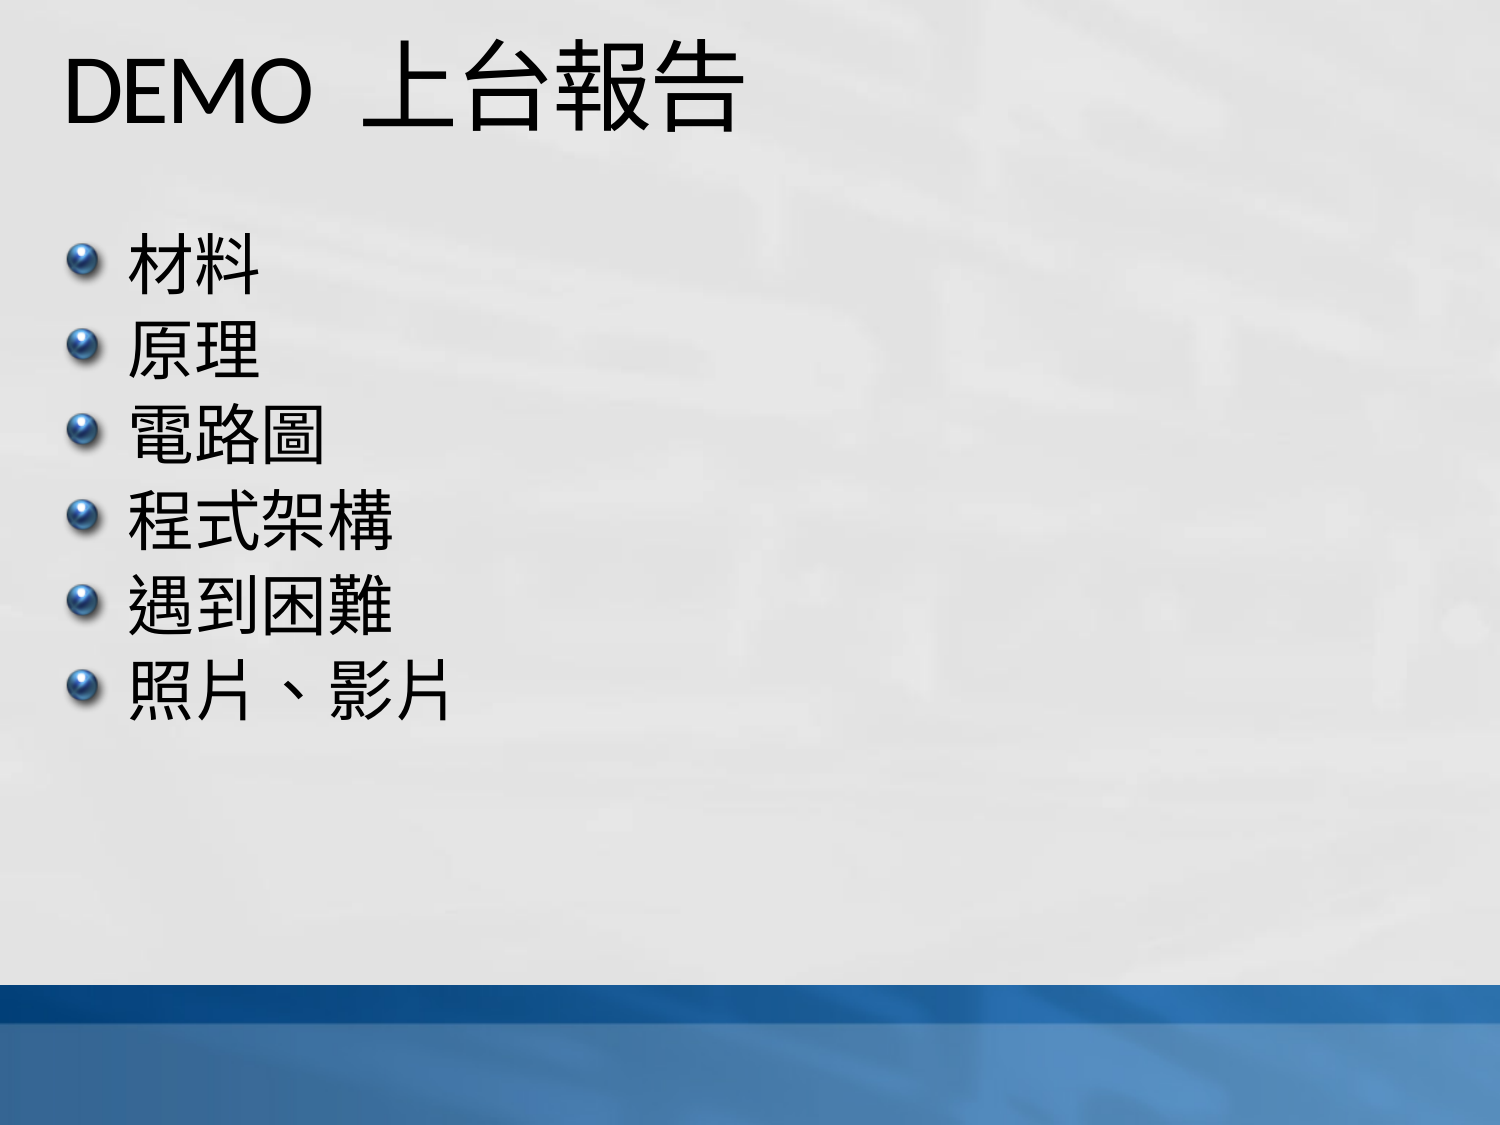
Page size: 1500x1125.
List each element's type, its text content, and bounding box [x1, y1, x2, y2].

list 材料 原理 電路圖 程式架構 遇到困難 照片、影片 [62, 231, 1438, 838]
picture [0, 0, 1500, 1125]
title DEMO 上台報告 [62, 37, 1438, 147]
